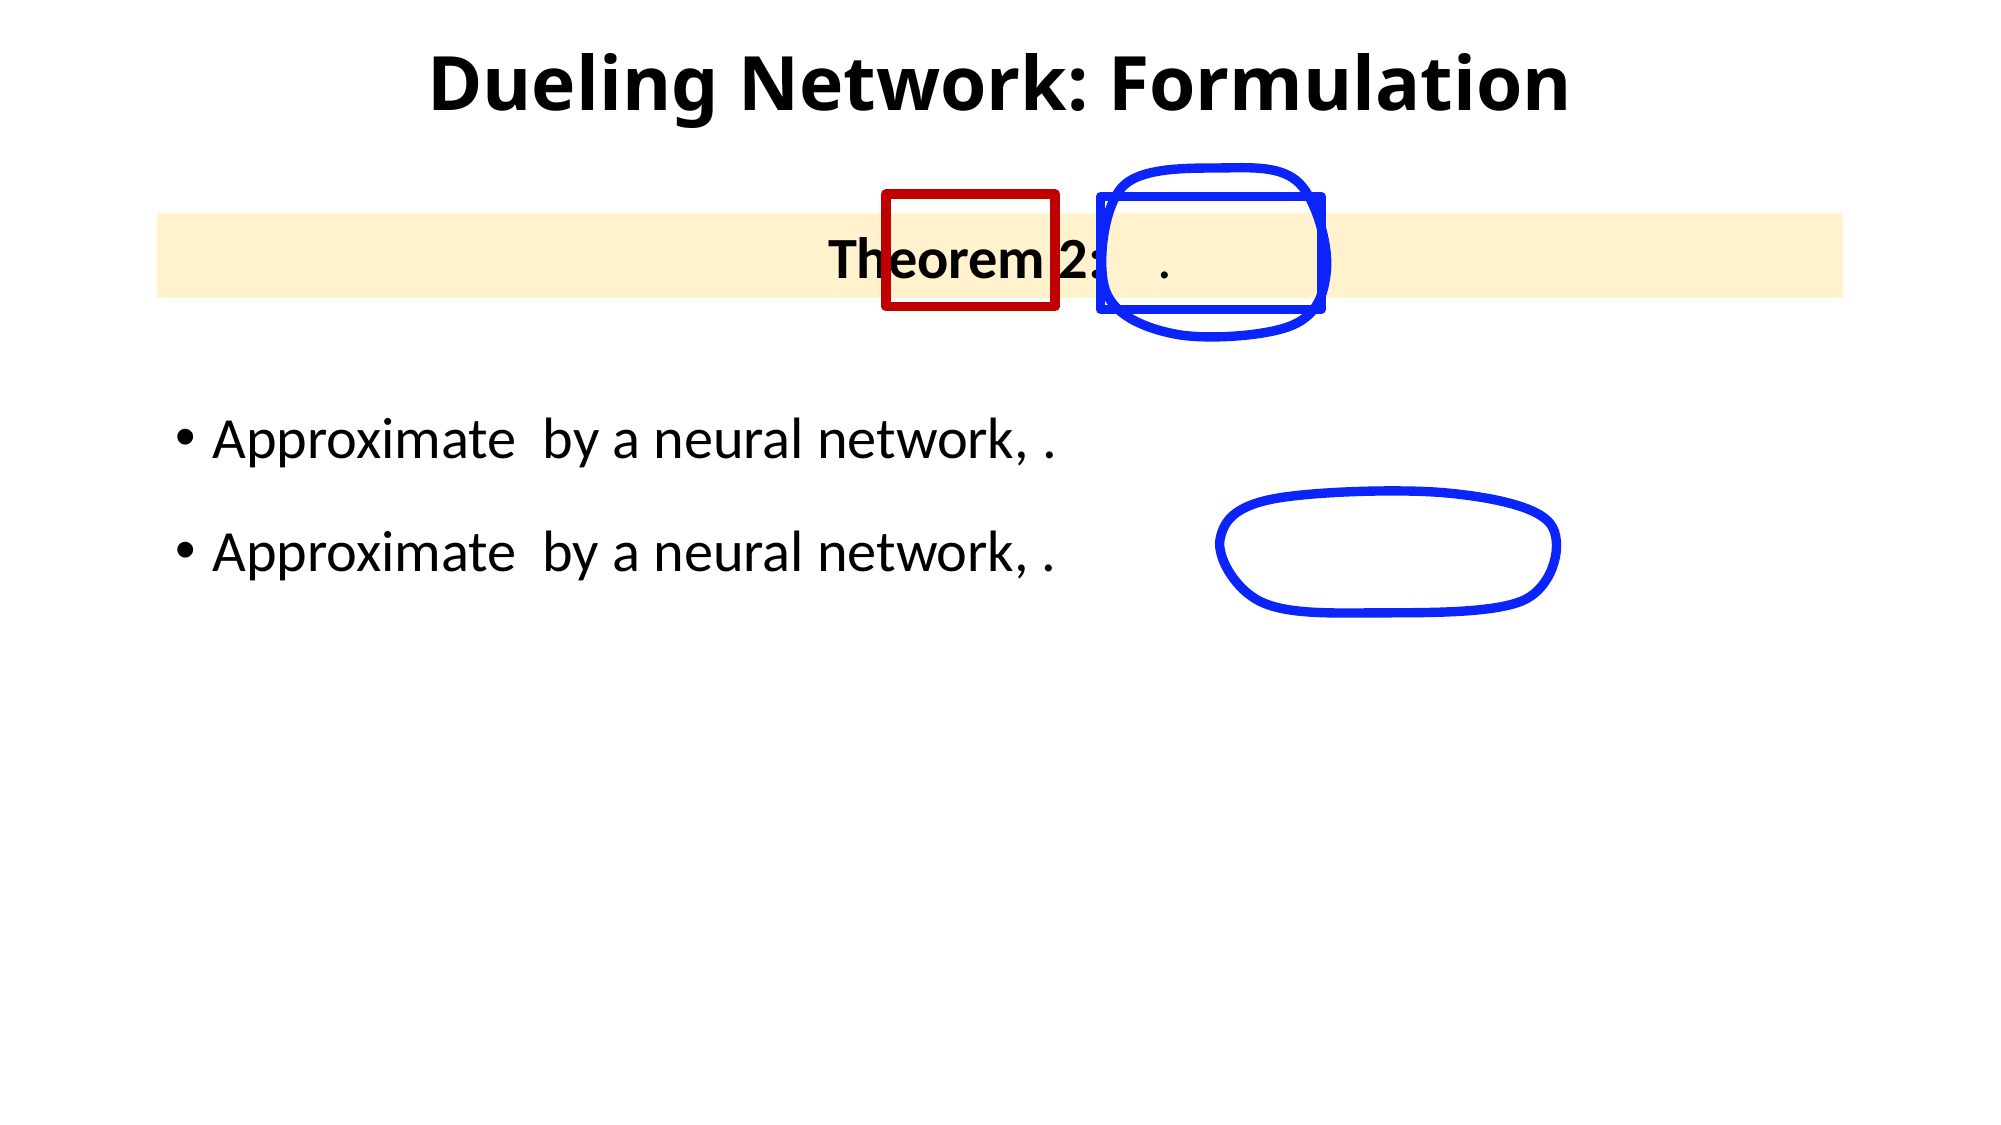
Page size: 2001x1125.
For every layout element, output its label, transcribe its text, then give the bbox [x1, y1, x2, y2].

text_box [1218, 489, 1558, 615]
text_box [1114, 166, 1310, 196]
title Dueling Network: Formulation [0, 1, 2000, 172]
text_box [1100, 196, 1322, 310]
text_box [1117, 310, 1315, 338]
text_box [1322, 226, 1328, 297]
text_box [886, 194, 1056, 307]
